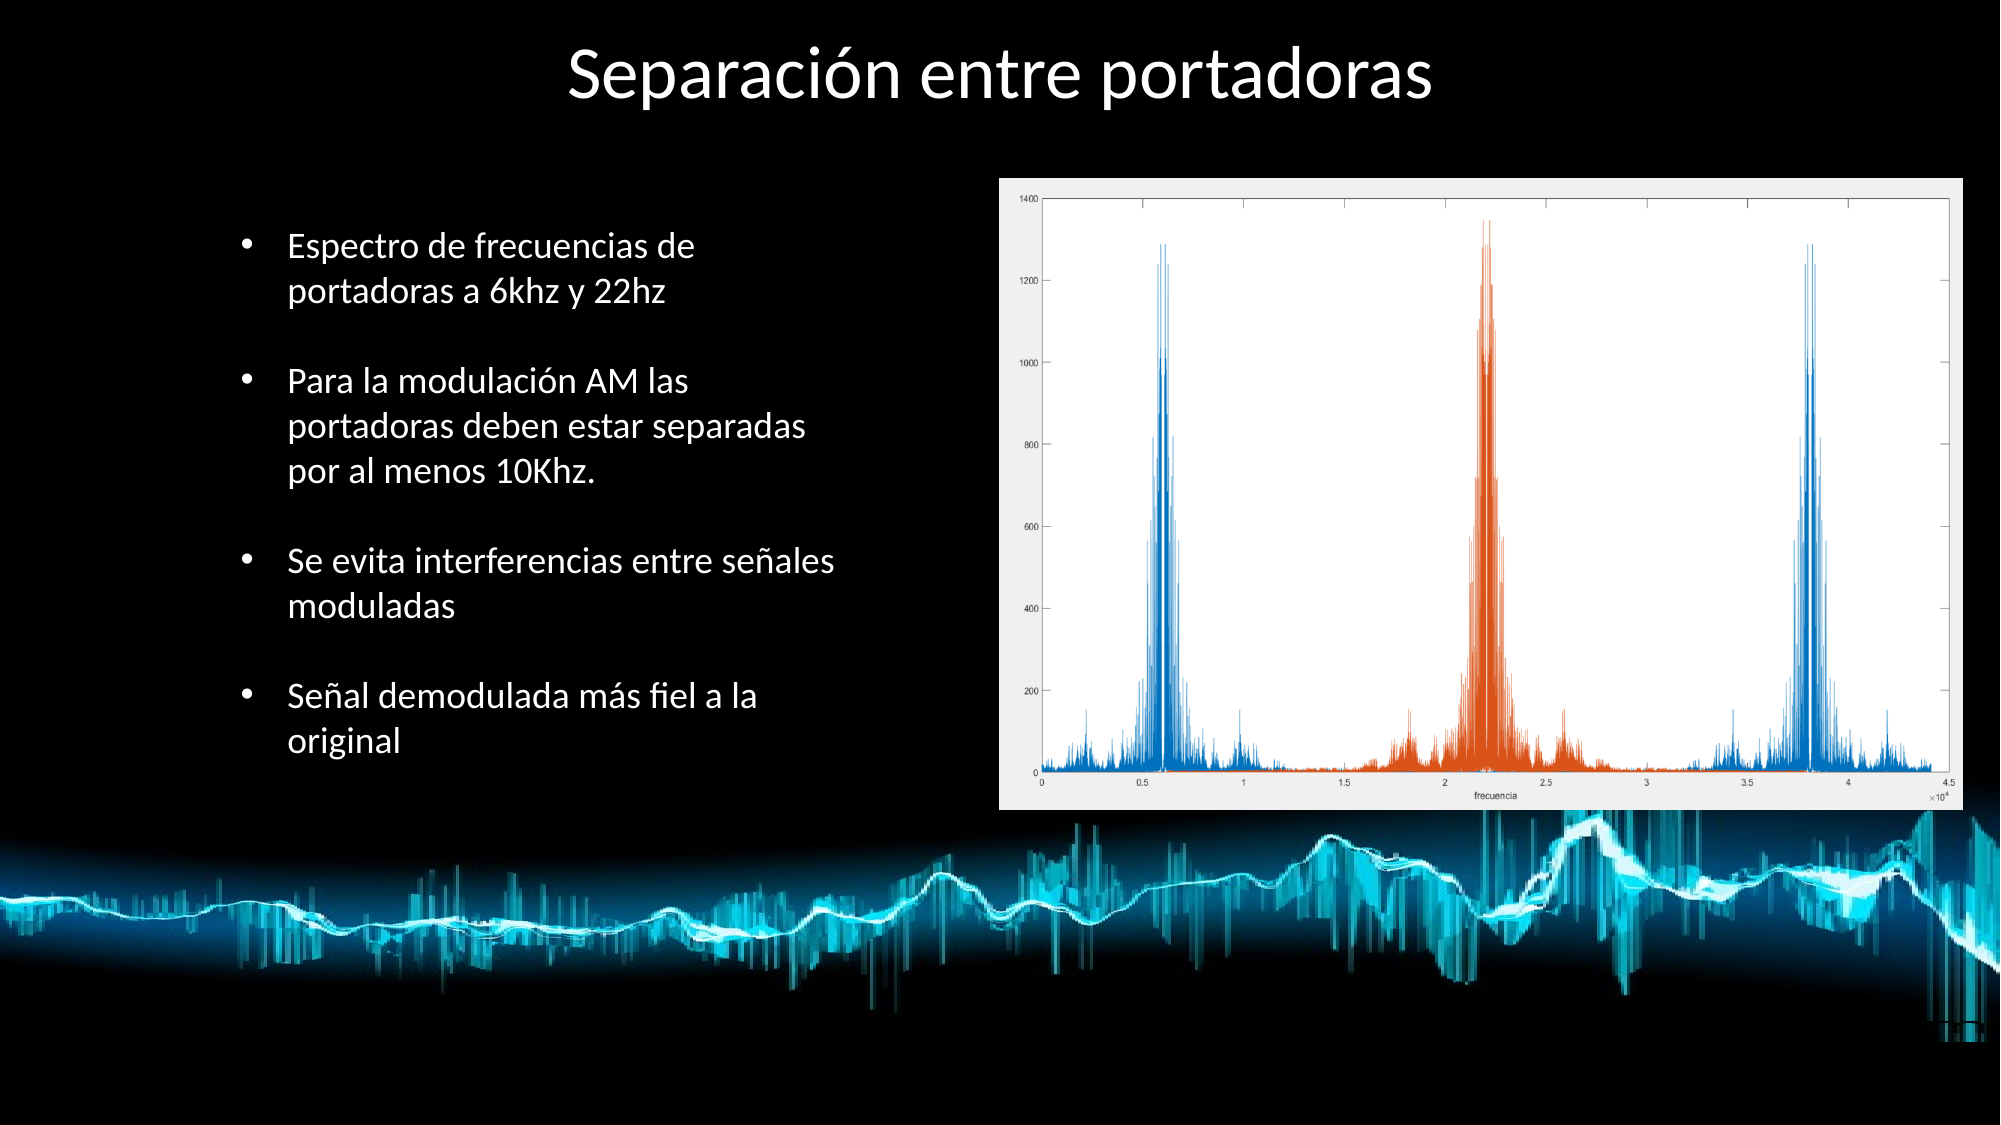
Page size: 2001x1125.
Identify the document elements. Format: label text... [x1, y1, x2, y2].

text_box Separación entre portadoras [132, 16, 1870, 121]
picture [999, 178, 1963, 810]
text_box Espectro de frecuencias de portadoras a 6khz y 22hz Para la modulación AM las portadoras deben estar separadas por al menos 10Khz. Se evita interferencias entre señales moduladas Señal demodulada más fiel a la original [225, 213, 854, 769]
text_box [0, 775, 2000, 1042]
